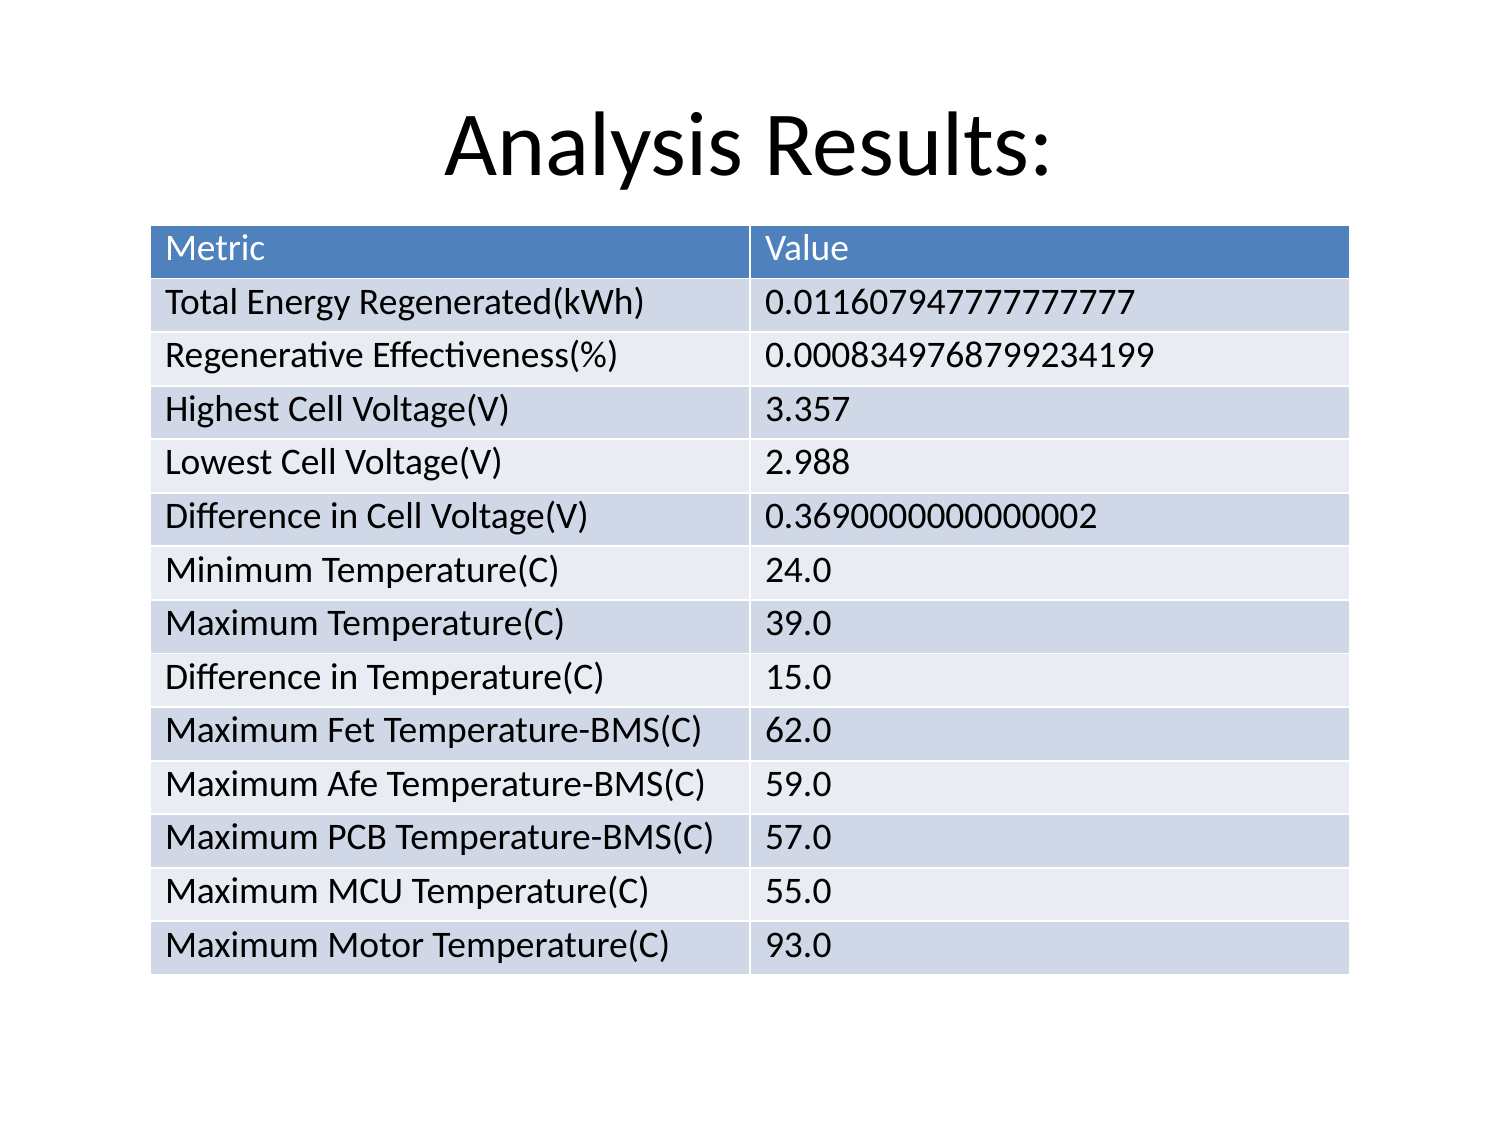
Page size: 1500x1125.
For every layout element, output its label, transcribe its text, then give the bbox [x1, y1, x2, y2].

table_cell Minimum Temperature(C) [151, 547, 749, 599]
table_cell 57.0 [751, 815, 1349, 867]
table_cell Maximum PCB Temperature-BMS(C) [151, 815, 749, 867]
table_cell Maximum Fet Temperature-BMS(C) [151, 708, 749, 760]
table_cell 0.0008349768799234199 [751, 333, 1349, 385]
table_cell 59.0 [751, 762, 1349, 813]
table_header Metric [151, 226, 749, 278]
table_cell 55.0 [751, 869, 1349, 920]
table_cell 93.0 [751, 922, 1349, 974]
table_cell Maximum Afe Temperature-BMS(C) [151, 762, 749, 813]
table_cell 62.0 [751, 708, 1349, 760]
title Analysis Results: [75, 45, 1425, 233]
table_cell Highest Cell Voltage(V) [151, 387, 749, 438]
table_header Value [751, 226, 1349, 278]
table_cell Total Energy Regenerated(kWh) [151, 279, 749, 331]
table_cell 0.011607947777777777 [751, 279, 1349, 331]
table_cell 0.3690000000000002 [751, 494, 1349, 545]
table_cell Difference in Temperature(C) [151, 654, 749, 706]
table_cell 2.988 [751, 440, 1349, 492]
table_cell 24.0 [751, 547, 1349, 599]
table_cell Difference in Cell Voltage(V) [151, 494, 749, 545]
table_cell Regenerative Effectiveness(%) [151, 333, 749, 385]
table_cell 15.0 [751, 654, 1349, 706]
table_cell 3.357 [751, 387, 1349, 438]
table_cell 39.0 [751, 601, 1349, 653]
table_cell Maximum Temperature(C) [151, 601, 749, 653]
table_cell Maximum Motor Temperature(C) [151, 922, 749, 974]
table_cell Lowest Cell Voltage(V) [151, 440, 749, 492]
table_cell Maximum MCU Temperature(C) [151, 869, 749, 920]
